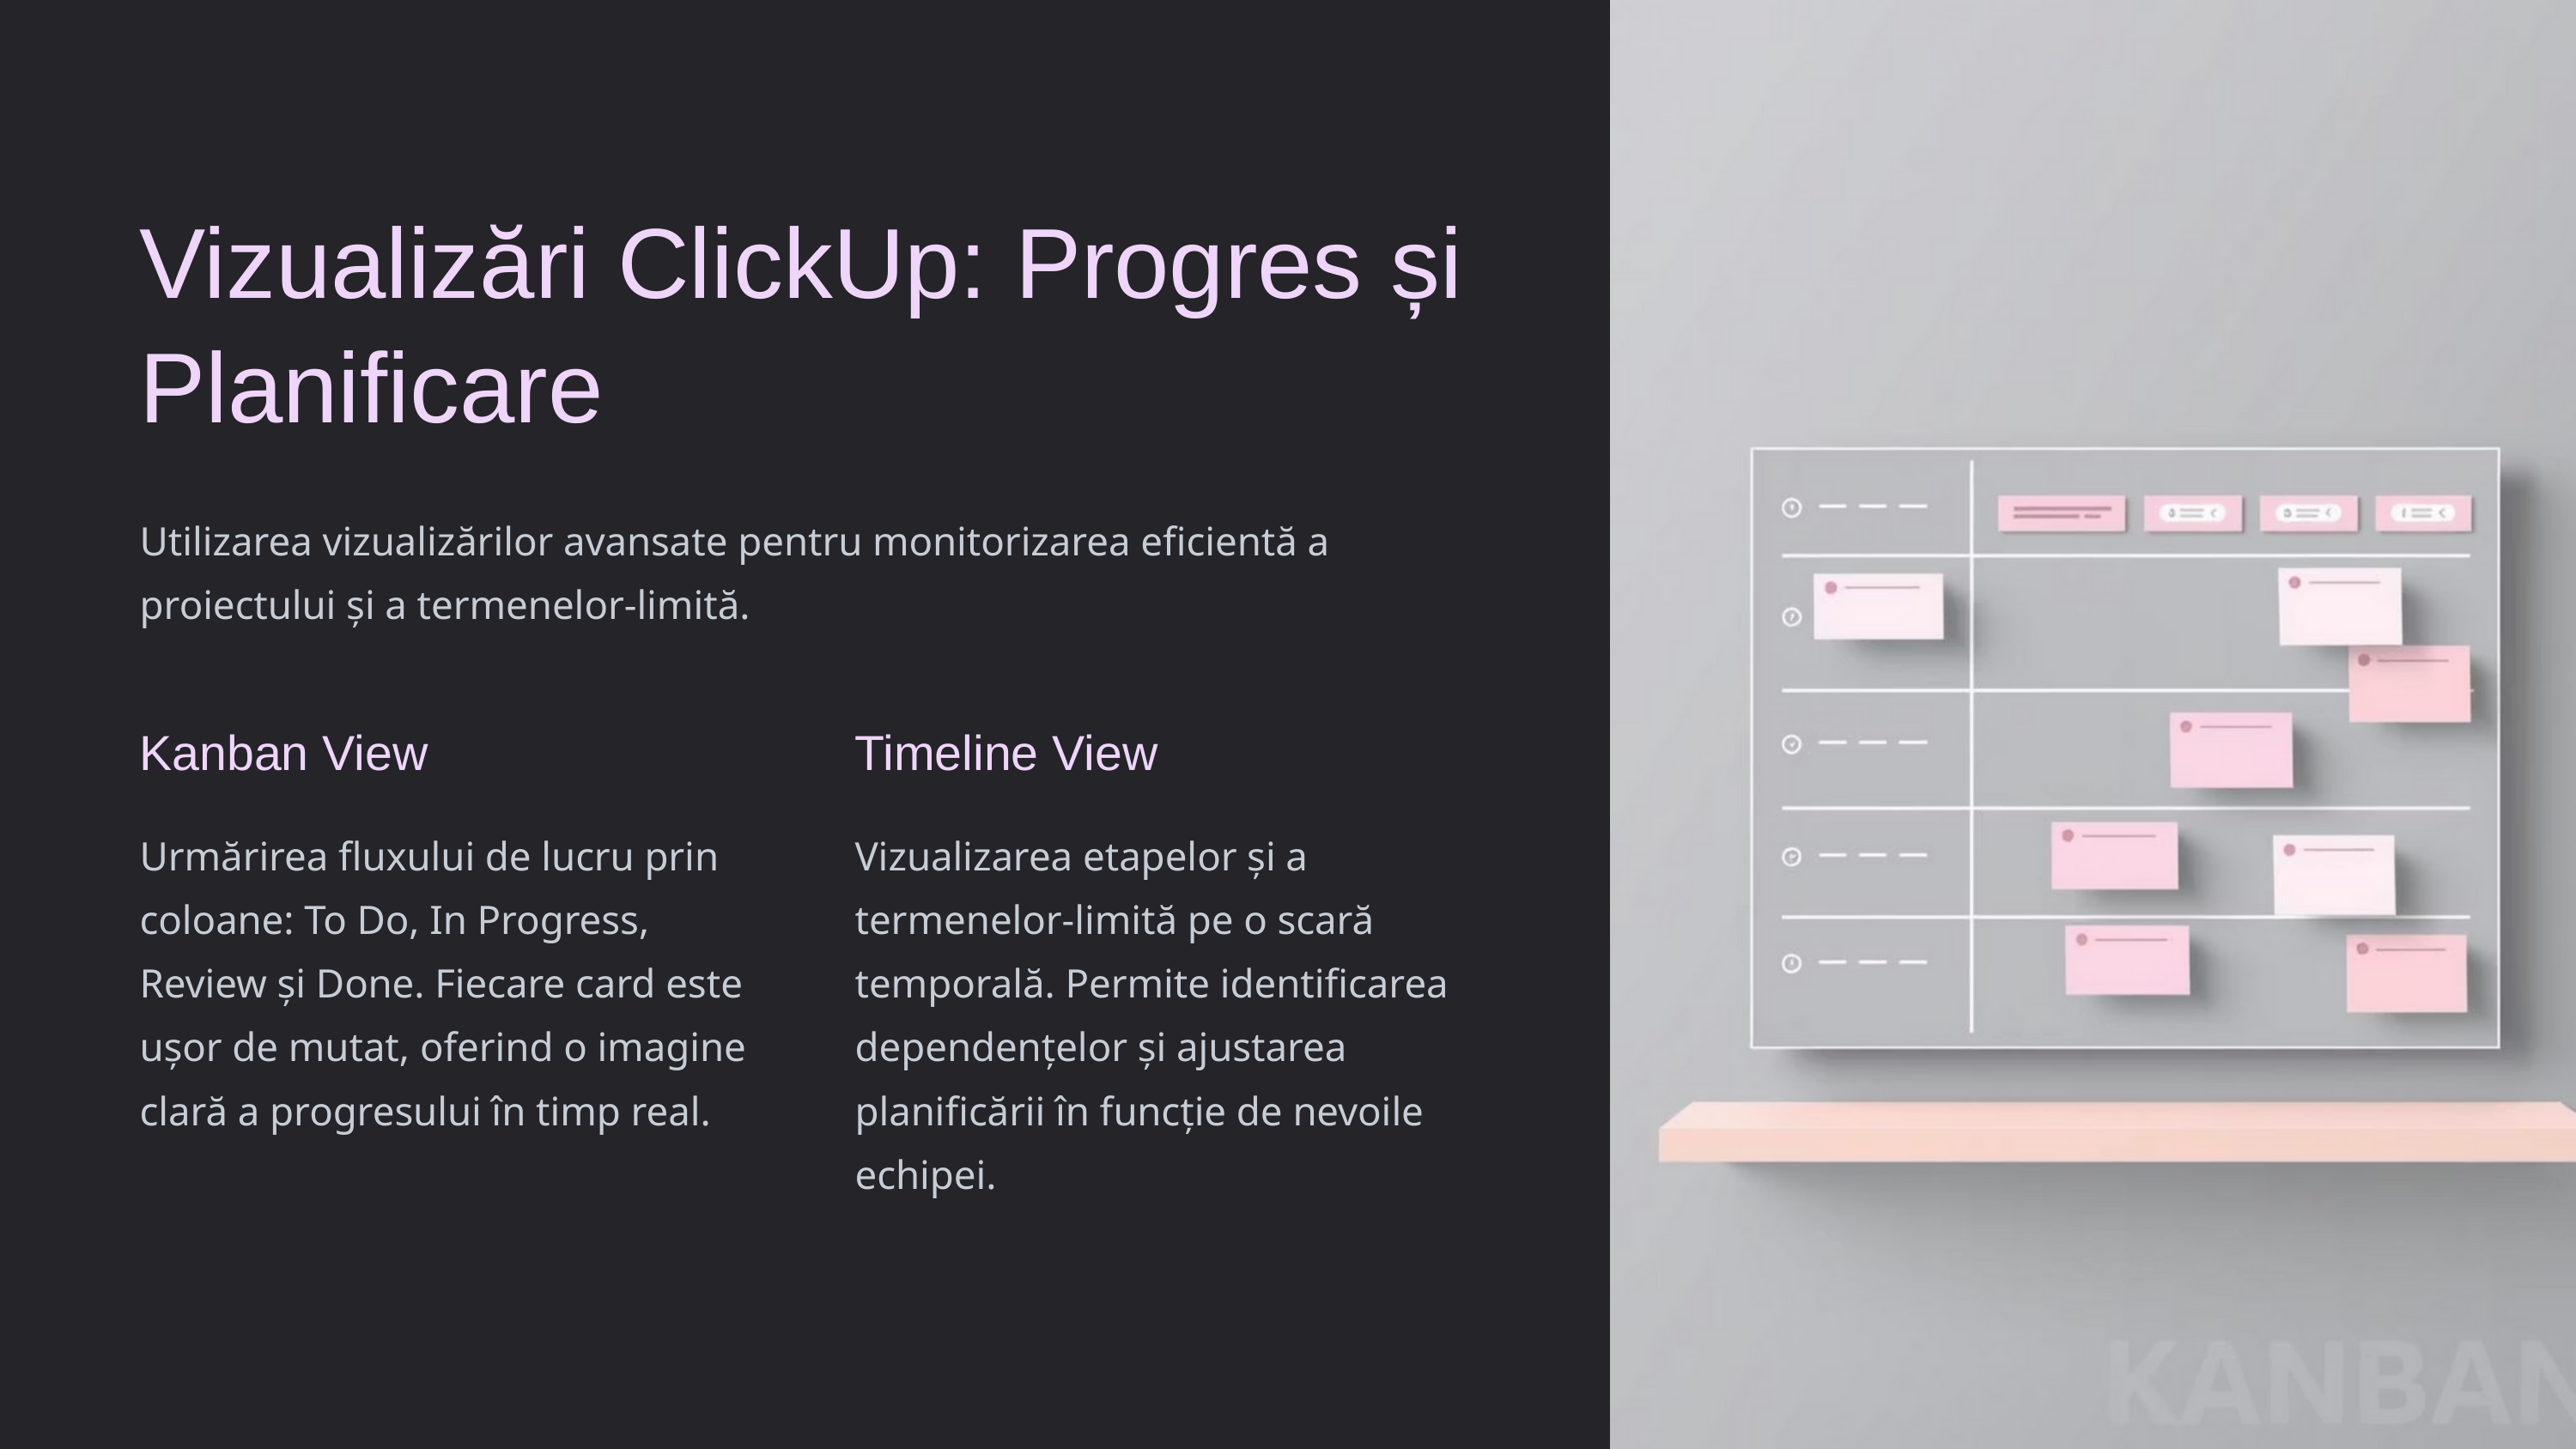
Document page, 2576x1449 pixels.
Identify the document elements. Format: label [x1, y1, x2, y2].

text_box [0, 0, 1607, 1449]
text_box [1609, 0, 2576, 1449]
